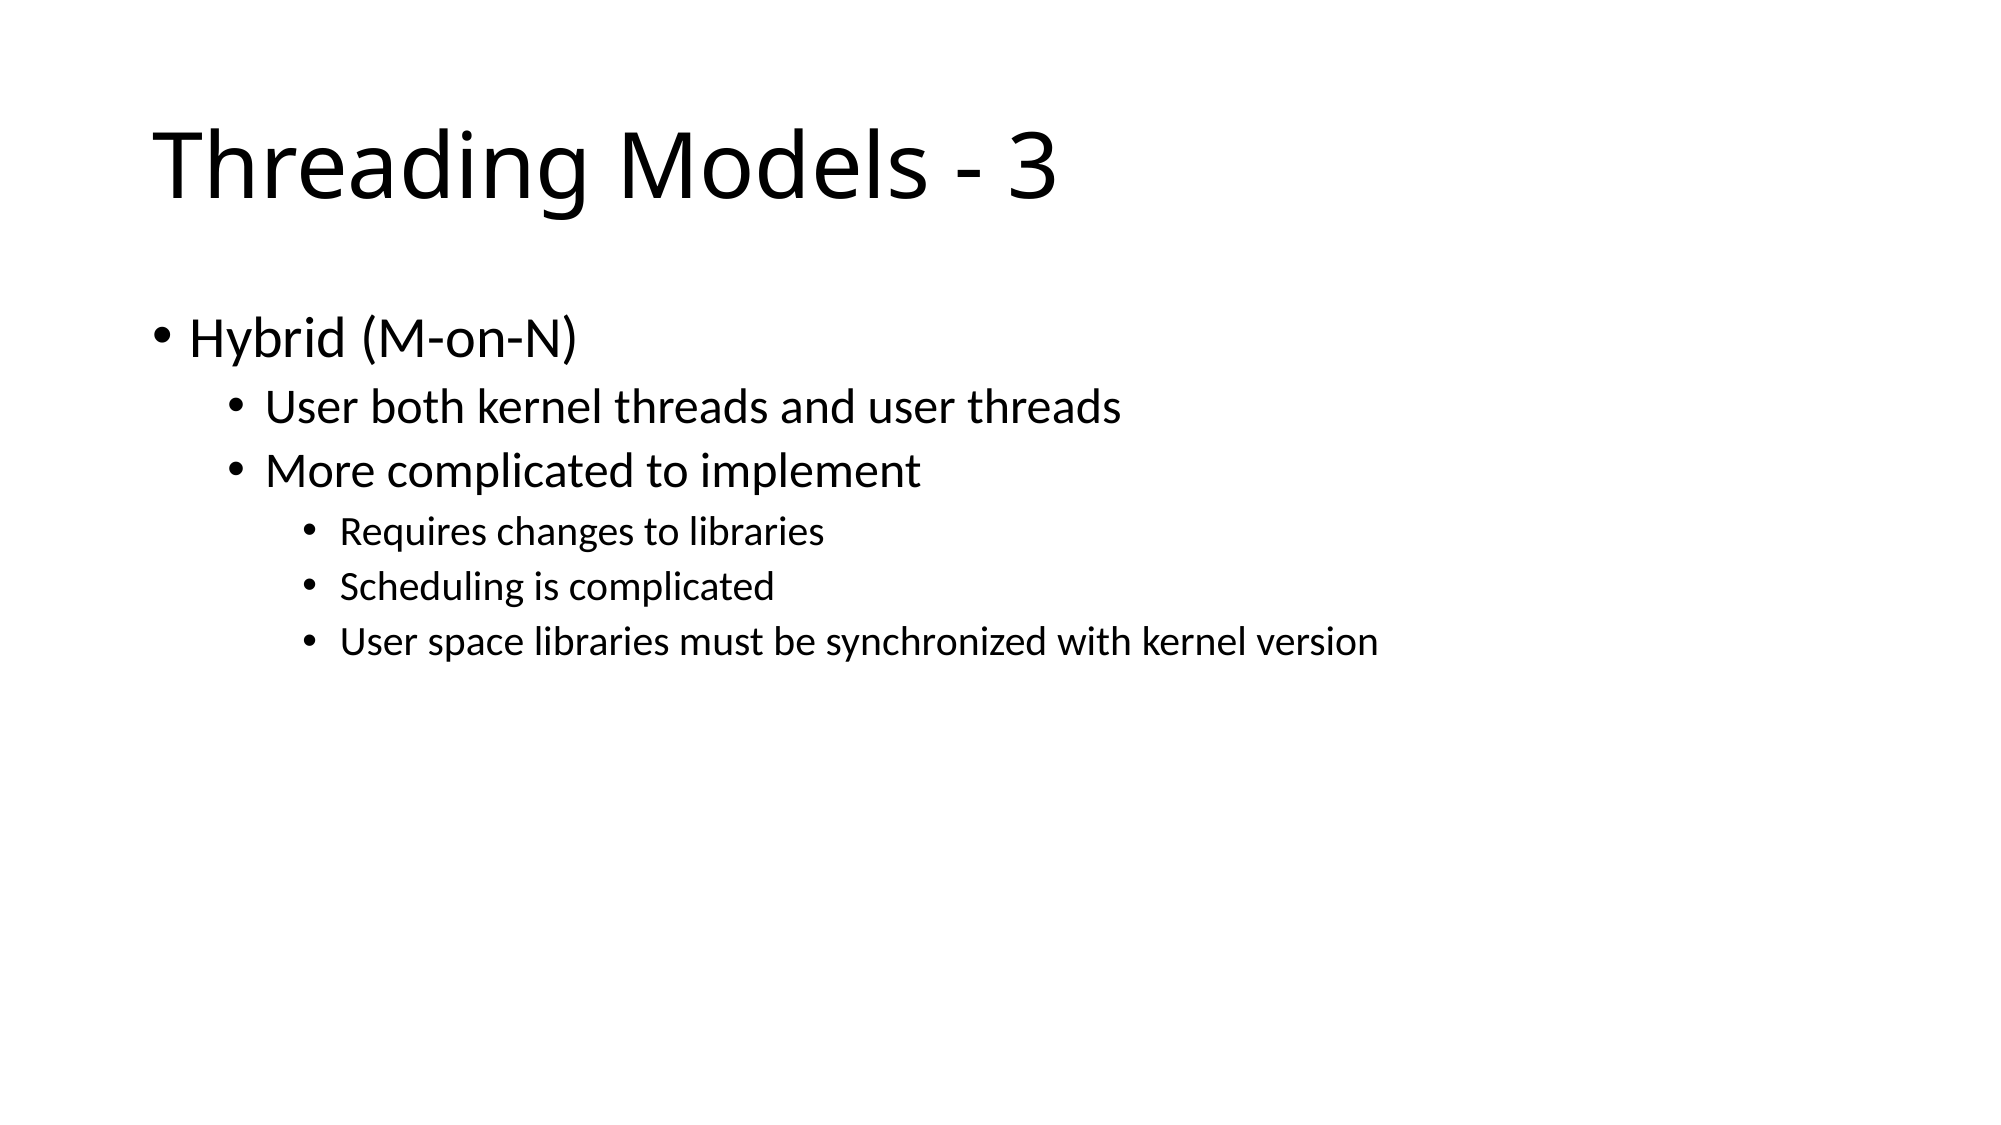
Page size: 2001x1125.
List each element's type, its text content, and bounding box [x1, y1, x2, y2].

list Hybrid (M-on-N) User both kernel threads and user threads More complicated to implement Requires changes to libraries Scheduling is complicated User space libraries must be synchronized with kernel version [137, 299, 1863, 1014]
title Threading Models - 3 [137, 59, 1863, 278]
